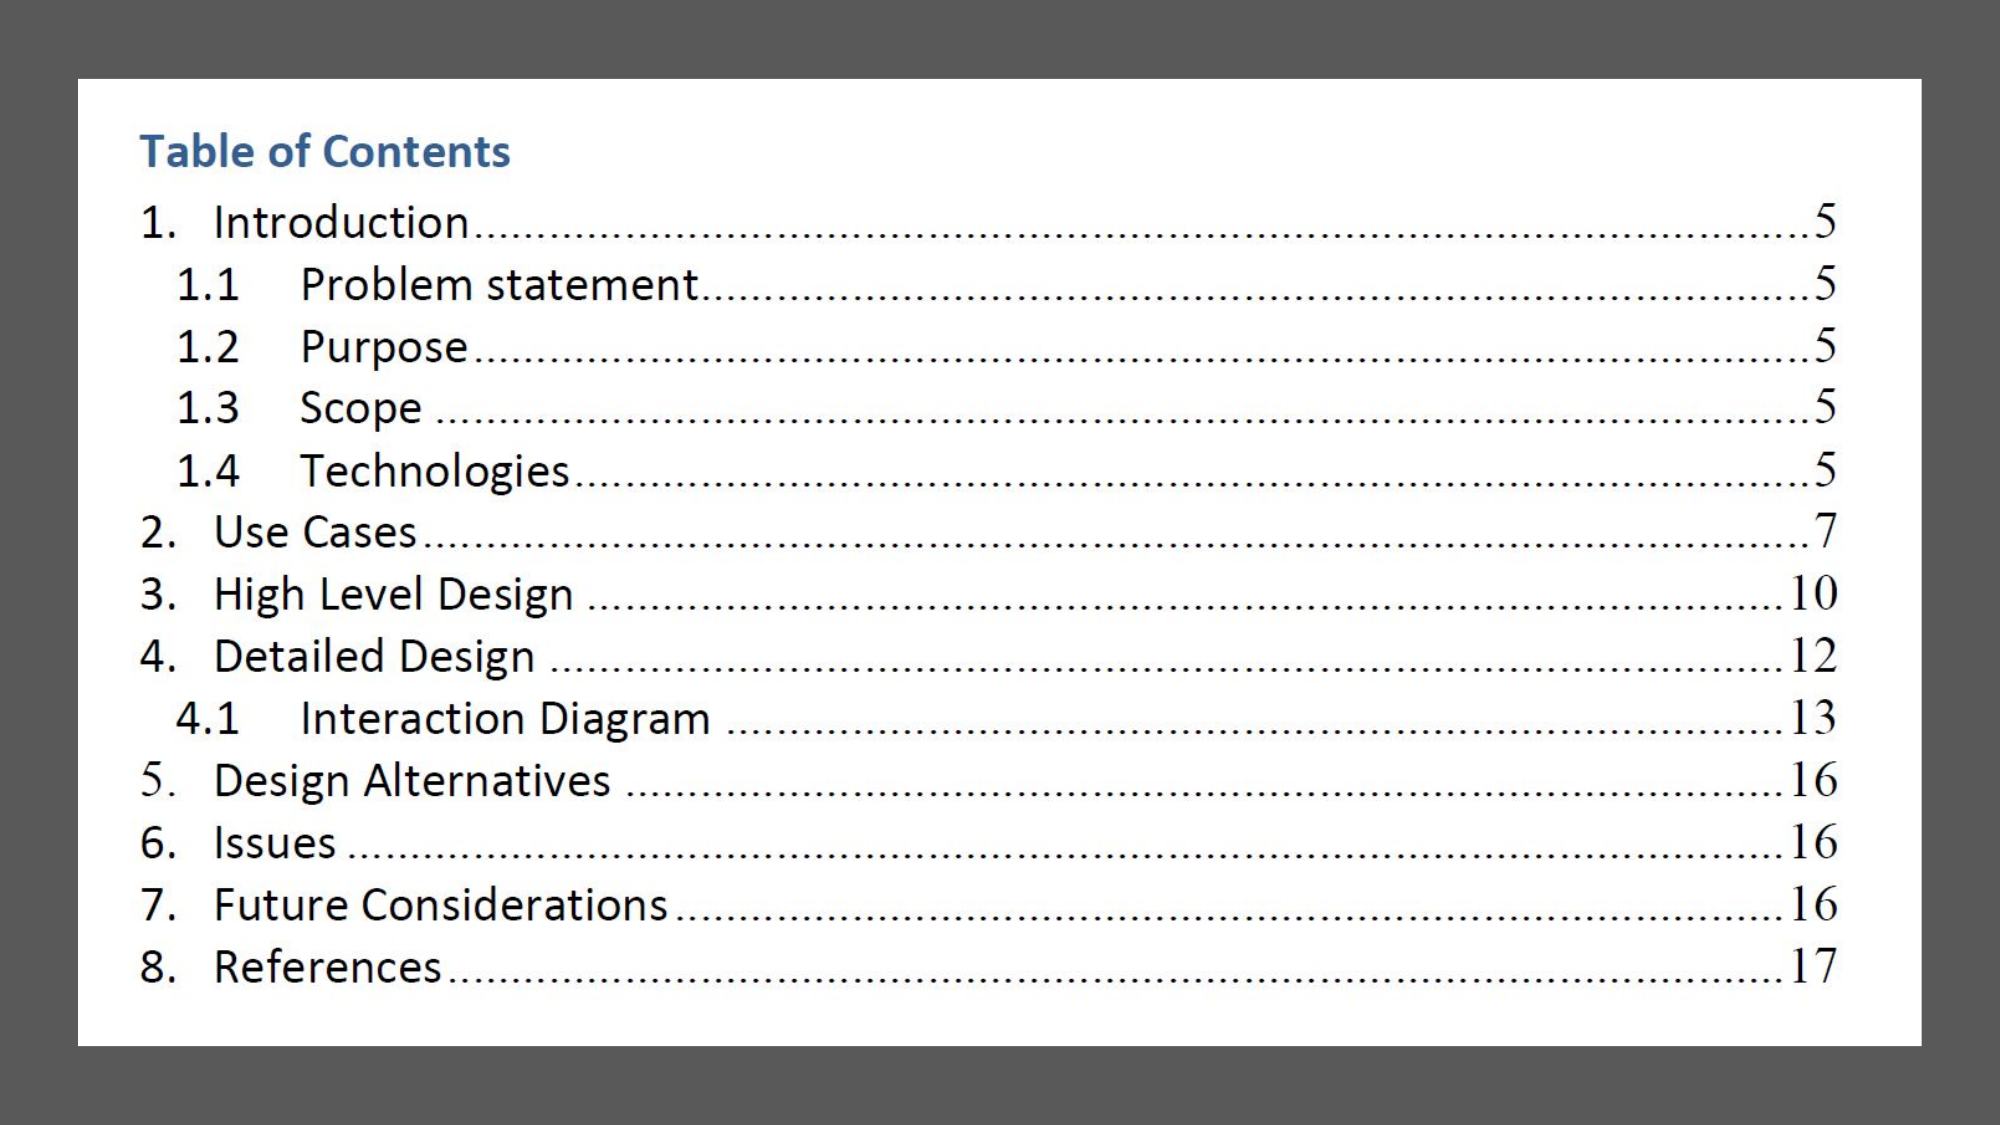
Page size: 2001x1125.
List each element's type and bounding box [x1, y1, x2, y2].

text_box [77, 78, 1923, 1047]
picture [112, 105, 1888, 1020]
text_box [0, 0, 2000, 1125]
